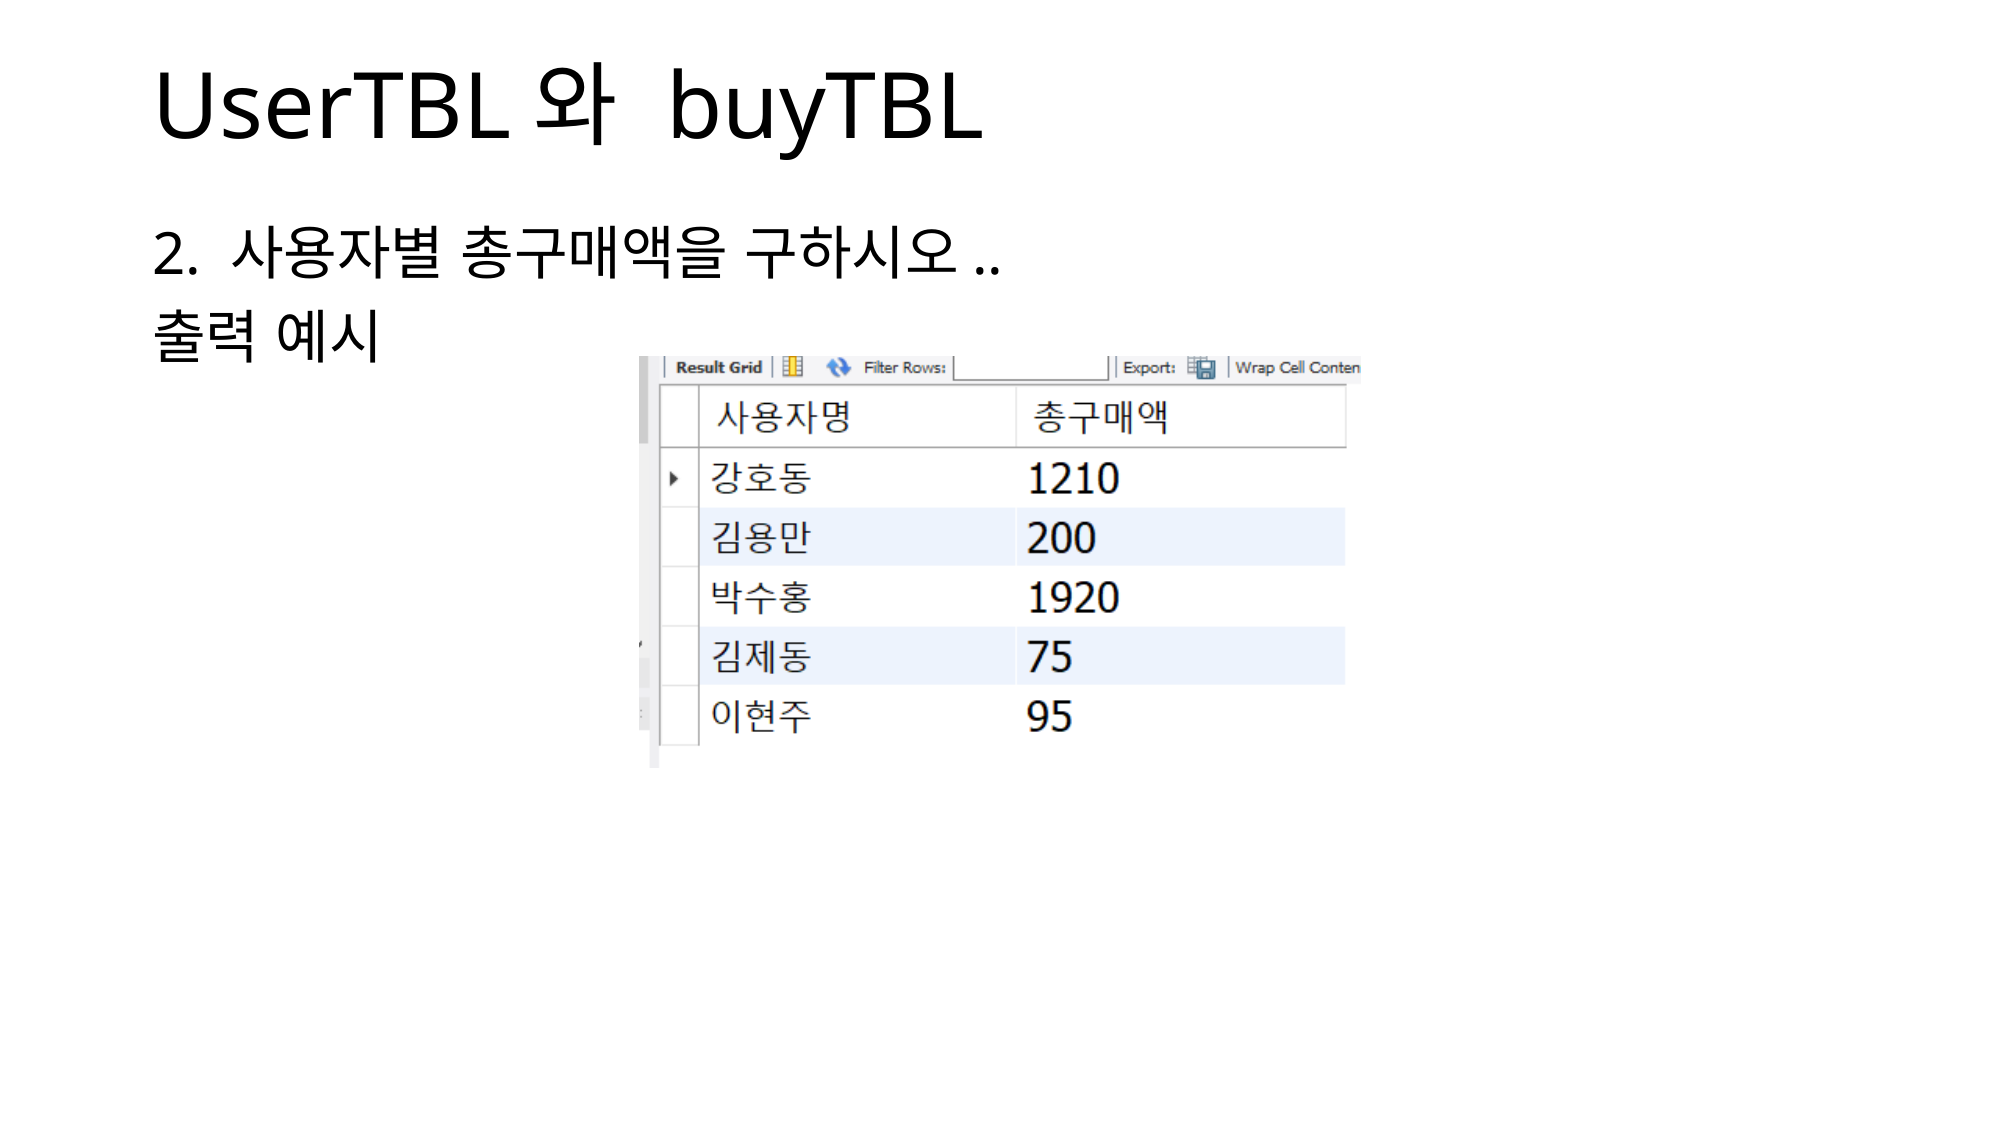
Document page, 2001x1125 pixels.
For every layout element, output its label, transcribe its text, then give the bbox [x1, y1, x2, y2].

picture [639, 356, 1361, 768]
list 2. 사용자별 총구매액을 구하시오.. 출력 예시 [137, 216, 2000, 1125]
title UserTBL와 buyTBL [137, 0, 1863, 216]
